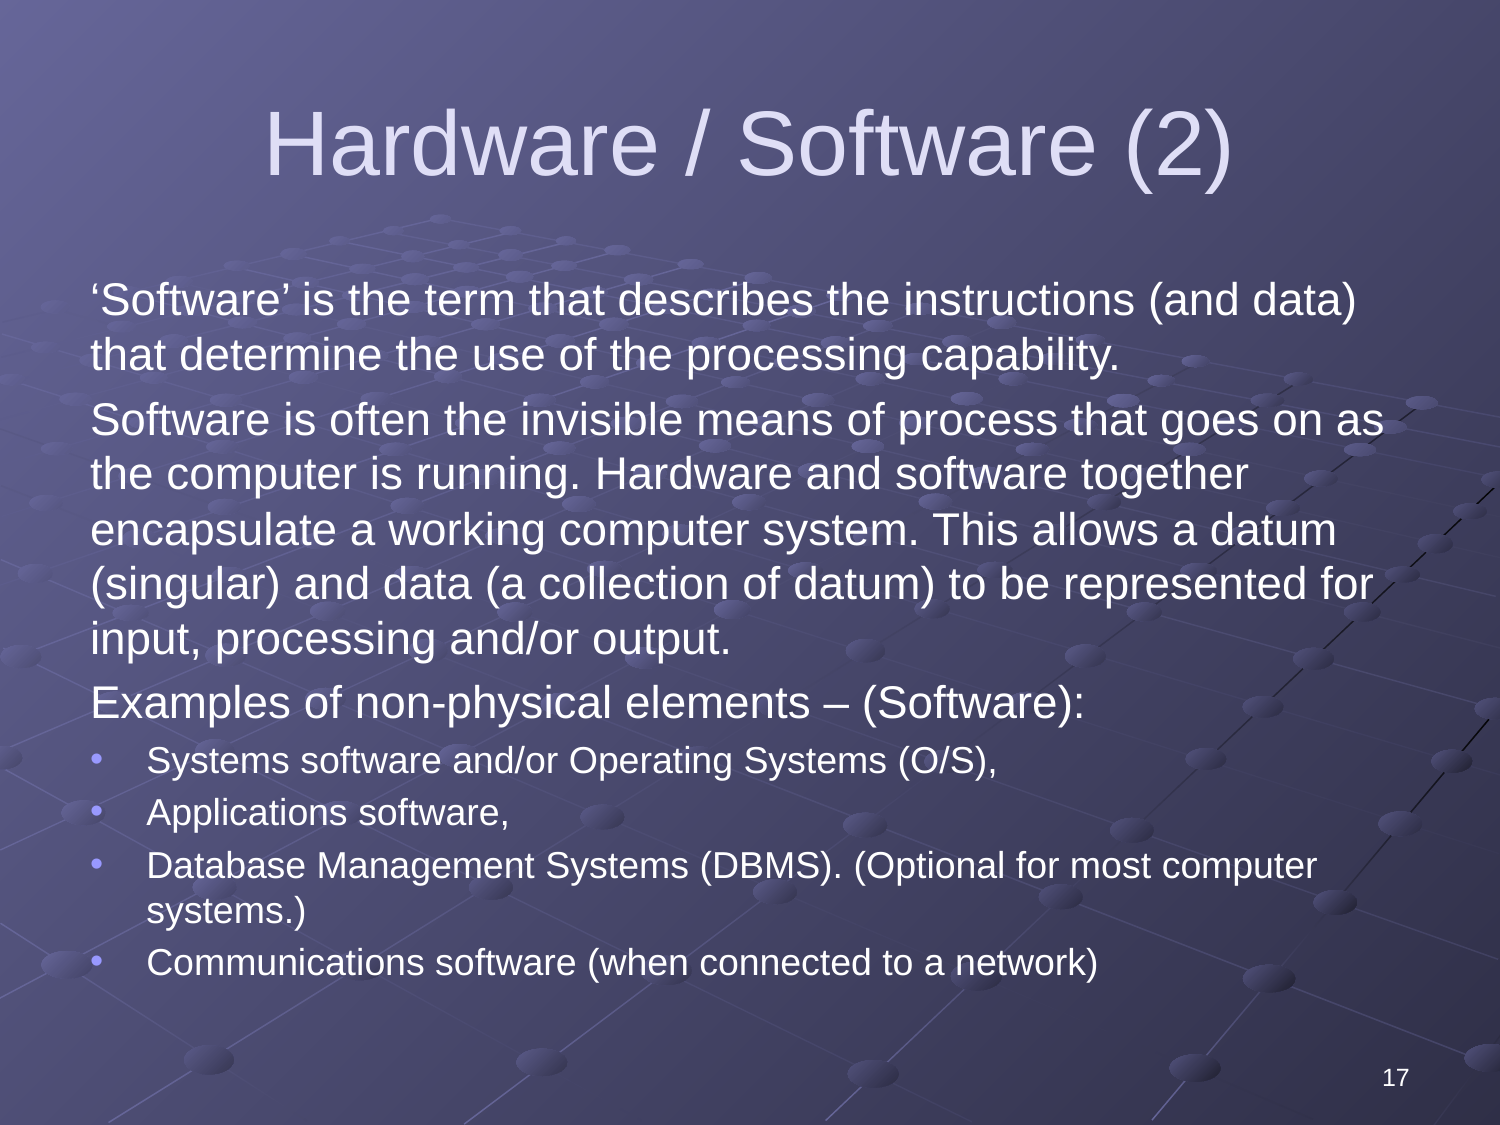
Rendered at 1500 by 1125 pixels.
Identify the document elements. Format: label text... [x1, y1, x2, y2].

list ‘Software’ is the term that describes the instructions (and data) that determine the use of the processing capability. Software is often the invisible means of process that goes on as the computer is running. Hardware and software together encapsulate a working computer system. This allows a datum (singular) and data (a collection of datum) to be represented for input, processing and/or output. Examples of non-physical elements – (Software): Systems software and/or Operating Systems (O/S), Applications software, Database Management Systems (DBMS). (Optional for most computer systems.) Communications software (when connected to a network) [74, 262, 1426, 1007]
slide_number 17 [1074, 1023, 1426, 1100]
title Hardware / Software (2) [74, 44, 1426, 233]
